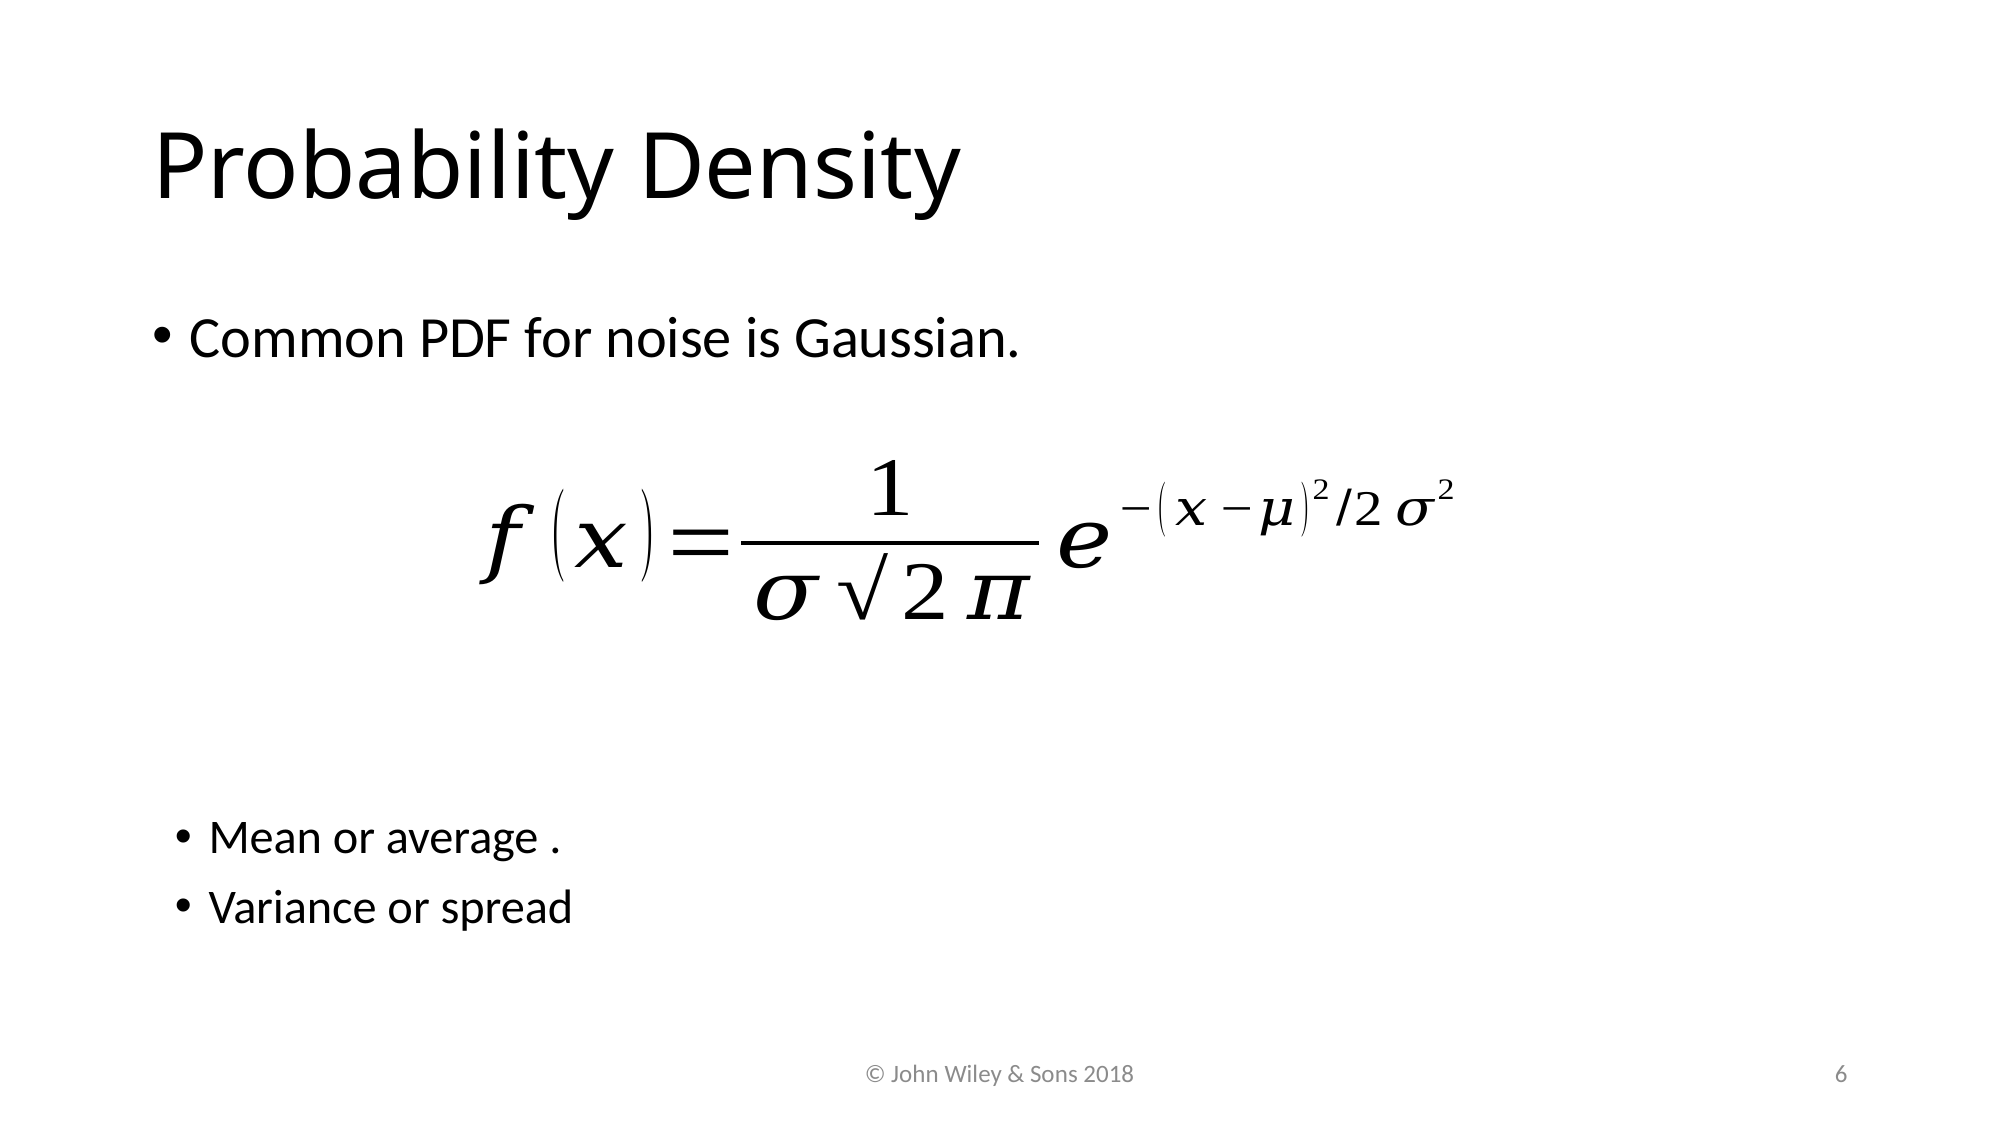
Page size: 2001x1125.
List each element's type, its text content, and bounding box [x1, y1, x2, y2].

slide_number 6 [1412, 1042, 1863, 1103]
title Probability Density [137, 59, 1863, 278]
footer © John Wiley & Sons 2018 [662, 1042, 1338, 1103]
list Common PDF for noise is Gaussian. [137, 299, 1822, 443]
